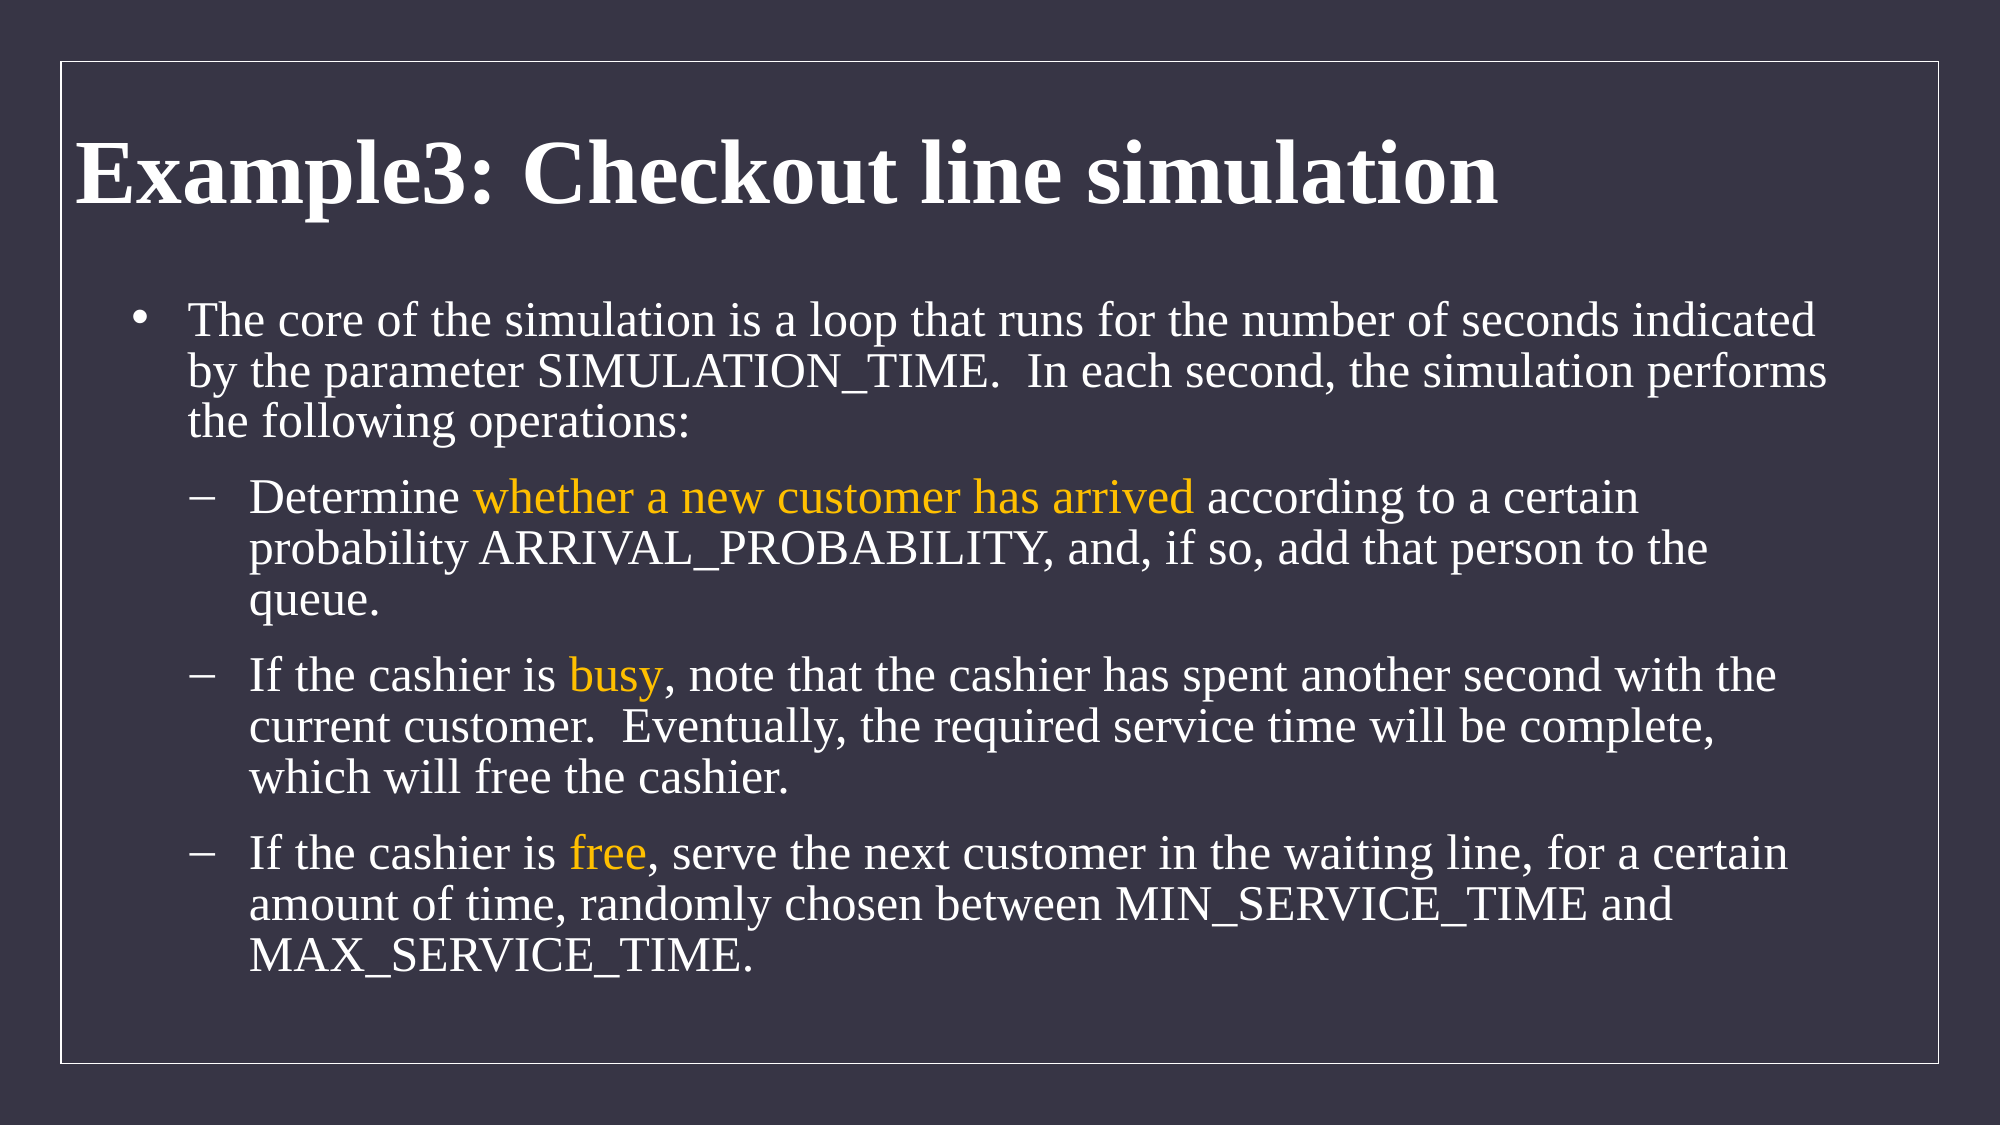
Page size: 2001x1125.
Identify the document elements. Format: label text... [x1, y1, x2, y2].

text_box The core of the simulation is a loop that runs for the number of seconds indicated by the parameter SIMULATION_TIME. In each second, the simulation performs the following operations: Determine whether a new customer has arrived according to a certain probability ARRIVAL_PROBABILITY, and, if so, add that person to the queue. If the cashier is busy, note that the cashier has spent another second with the current customer. Eventually, the required service time will be complete, which will free the cashier. If the cashier is free, serve the next customer in the waiting line, for a certain amount of time, randomly chosen between MIN_SERVICE_TIME and MAX_SERVICE_TIME. [116, 287, 1857, 990]
text_box Example3: Checkout line simulation [60, 61, 1693, 287]
